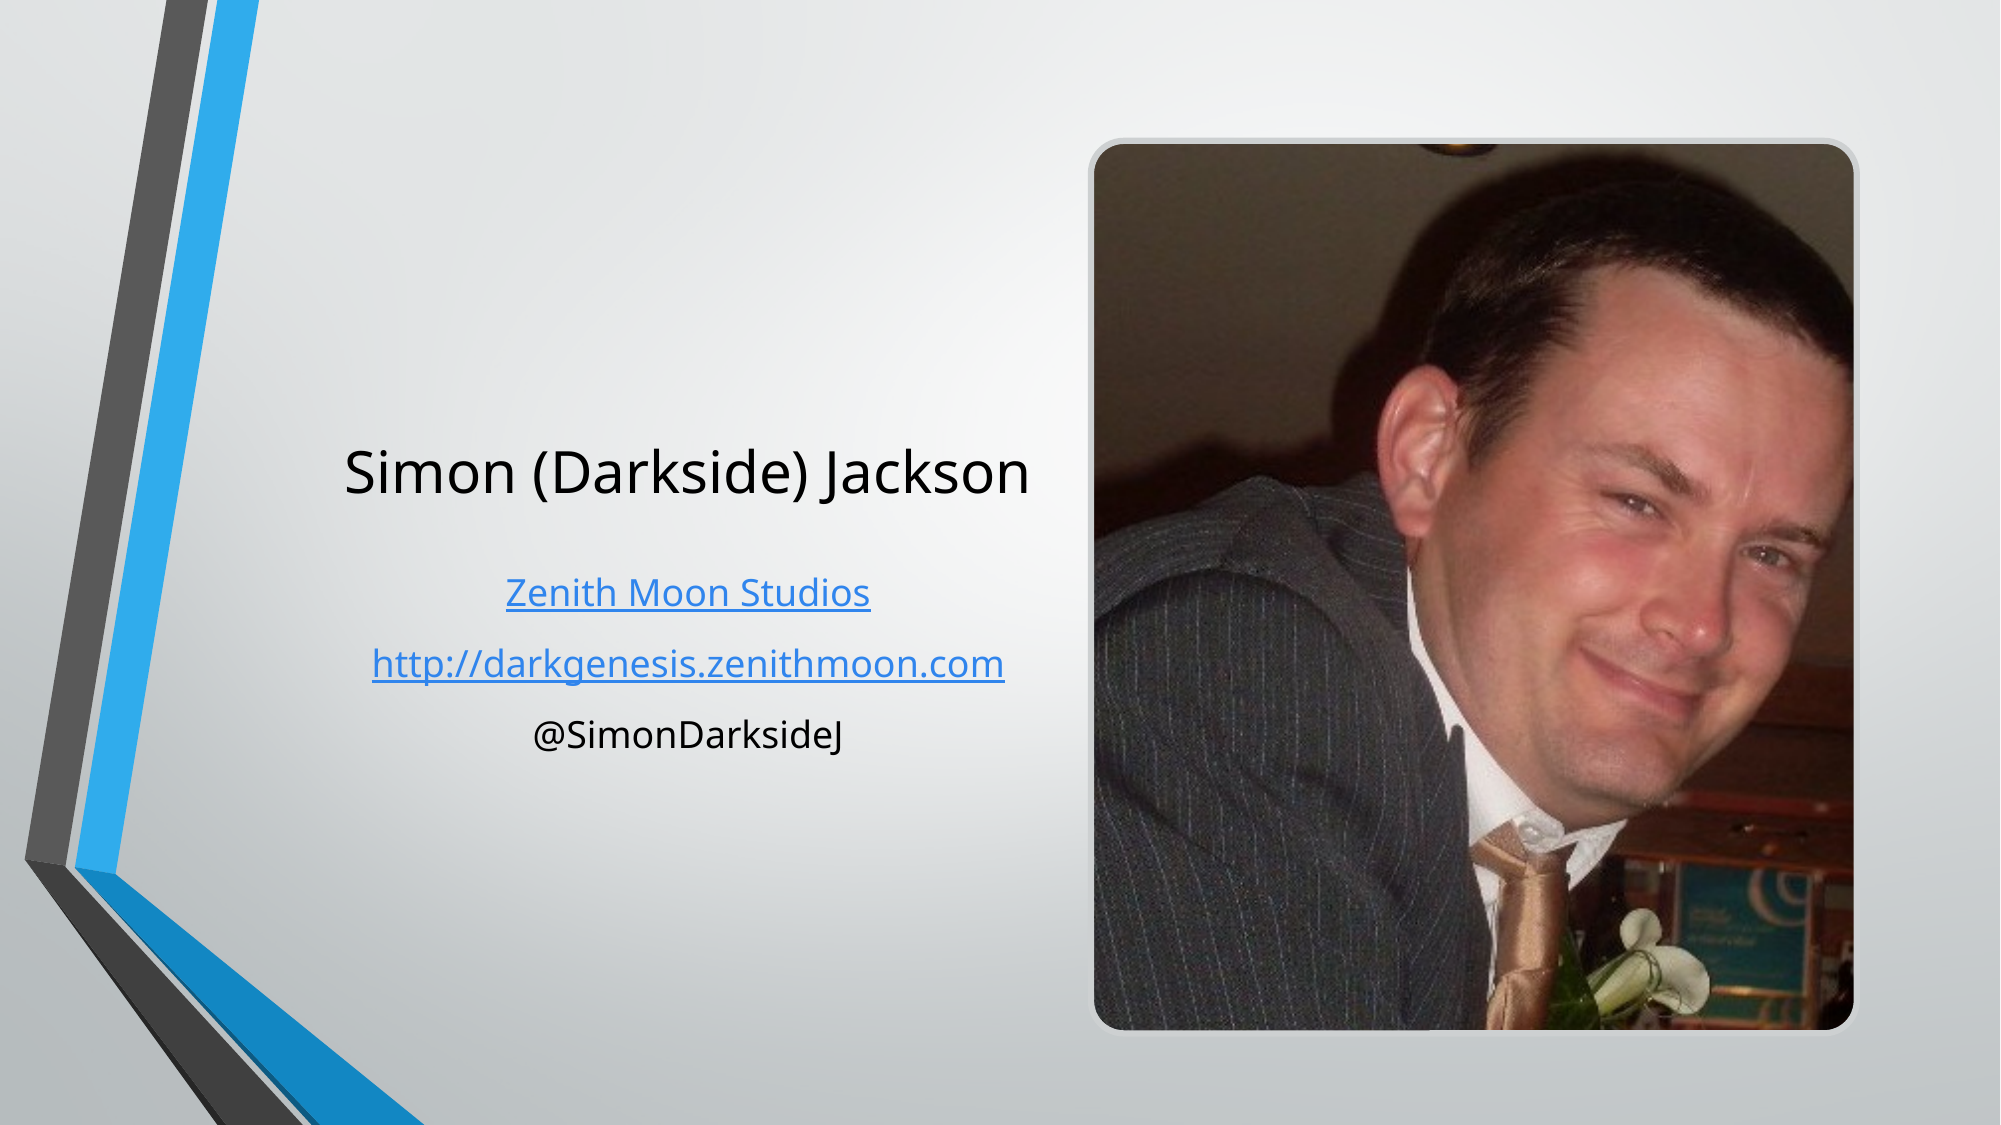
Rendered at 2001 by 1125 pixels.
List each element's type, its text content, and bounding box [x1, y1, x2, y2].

title Simon (Darkside) Jackson [243, 287, 1087, 512]
picture [1090, 140, 1858, 1034]
list Zenith Moon Studios http://darkgenesis.zenithmoon.com @SimonDarksideJ [243, 512, 1090, 813]
